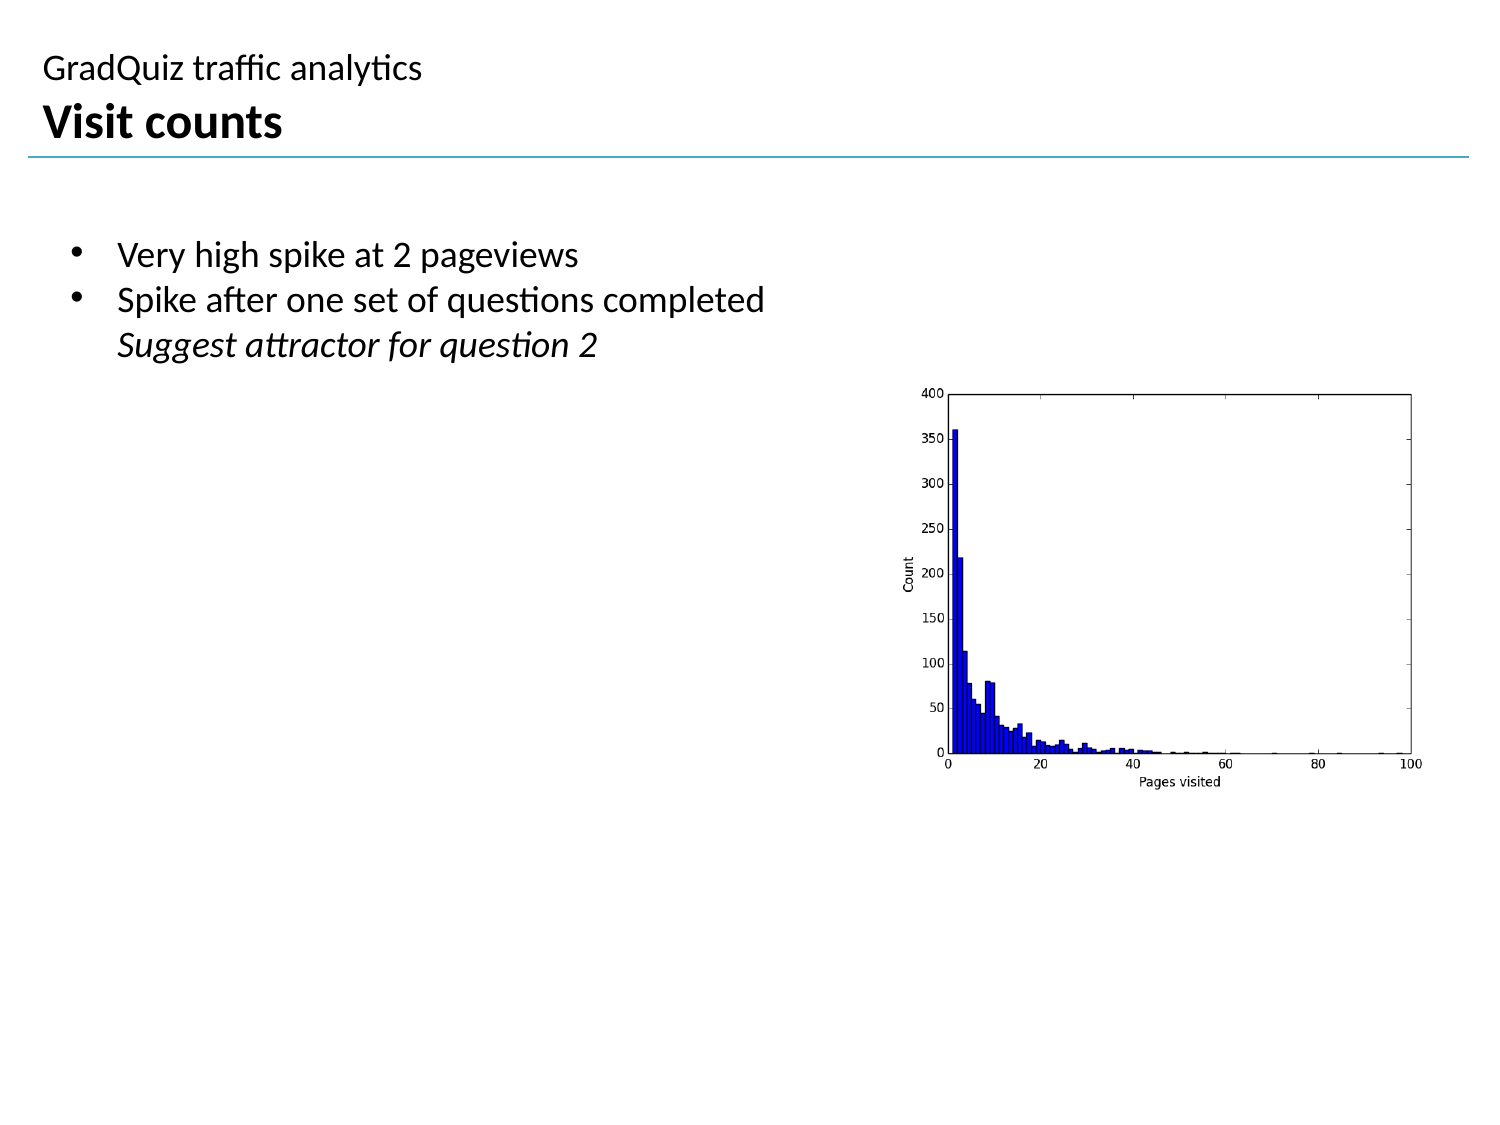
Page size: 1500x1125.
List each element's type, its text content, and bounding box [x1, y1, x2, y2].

text_box GradQuiz traffic analytics Visit counts [27, 36, 1470, 156]
picture [872, 349, 1470, 798]
text_box Very high spike at 2 pageviews Spike after one set of questions completed Suggest attractor for question 2 [55, 222, 850, 372]
